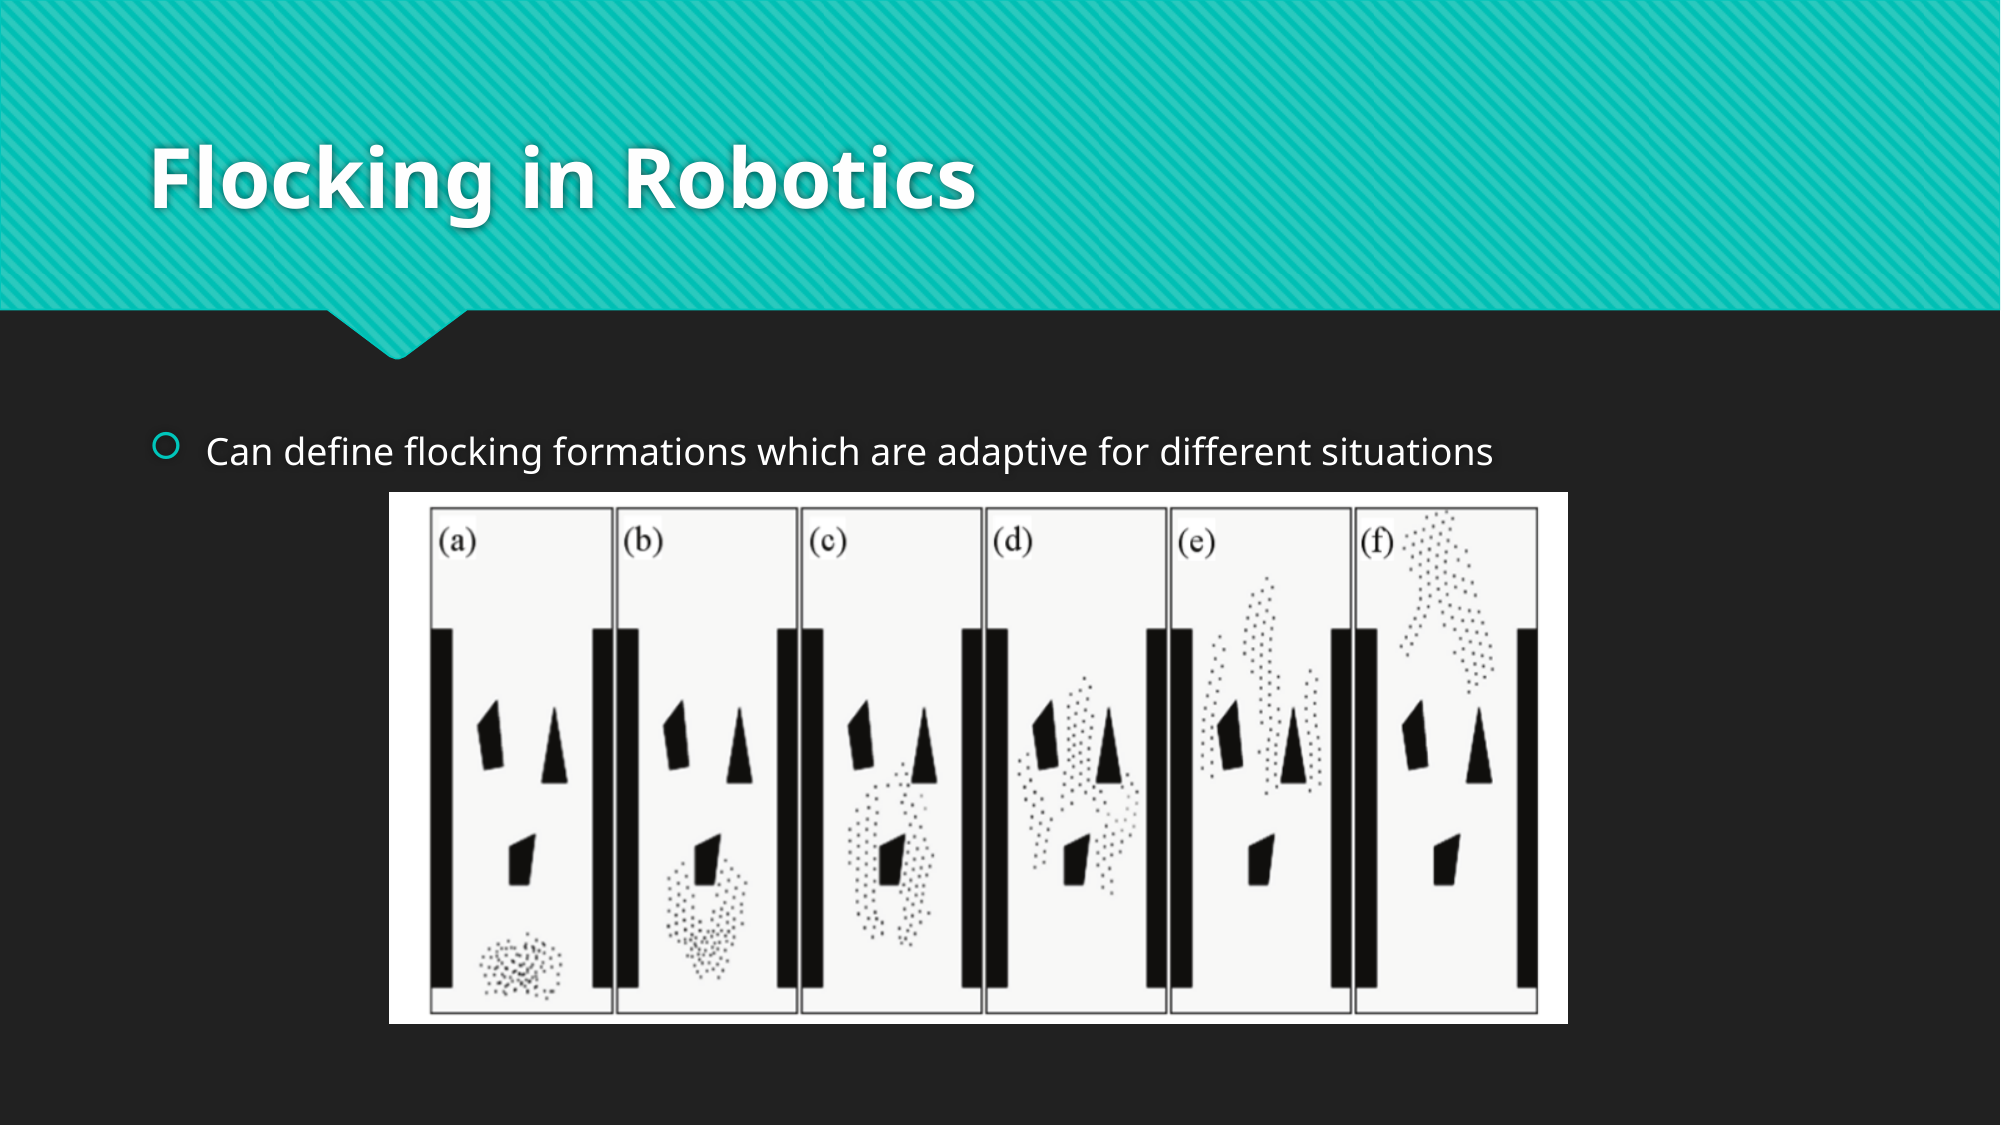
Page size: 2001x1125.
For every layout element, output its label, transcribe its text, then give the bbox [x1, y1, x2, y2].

title Flocking in Robotics [132, 73, 1868, 233]
picture [389, 492, 1568, 1025]
list Can define flocking formations which are adaptive for different situations [134, 364, 1866, 962]
